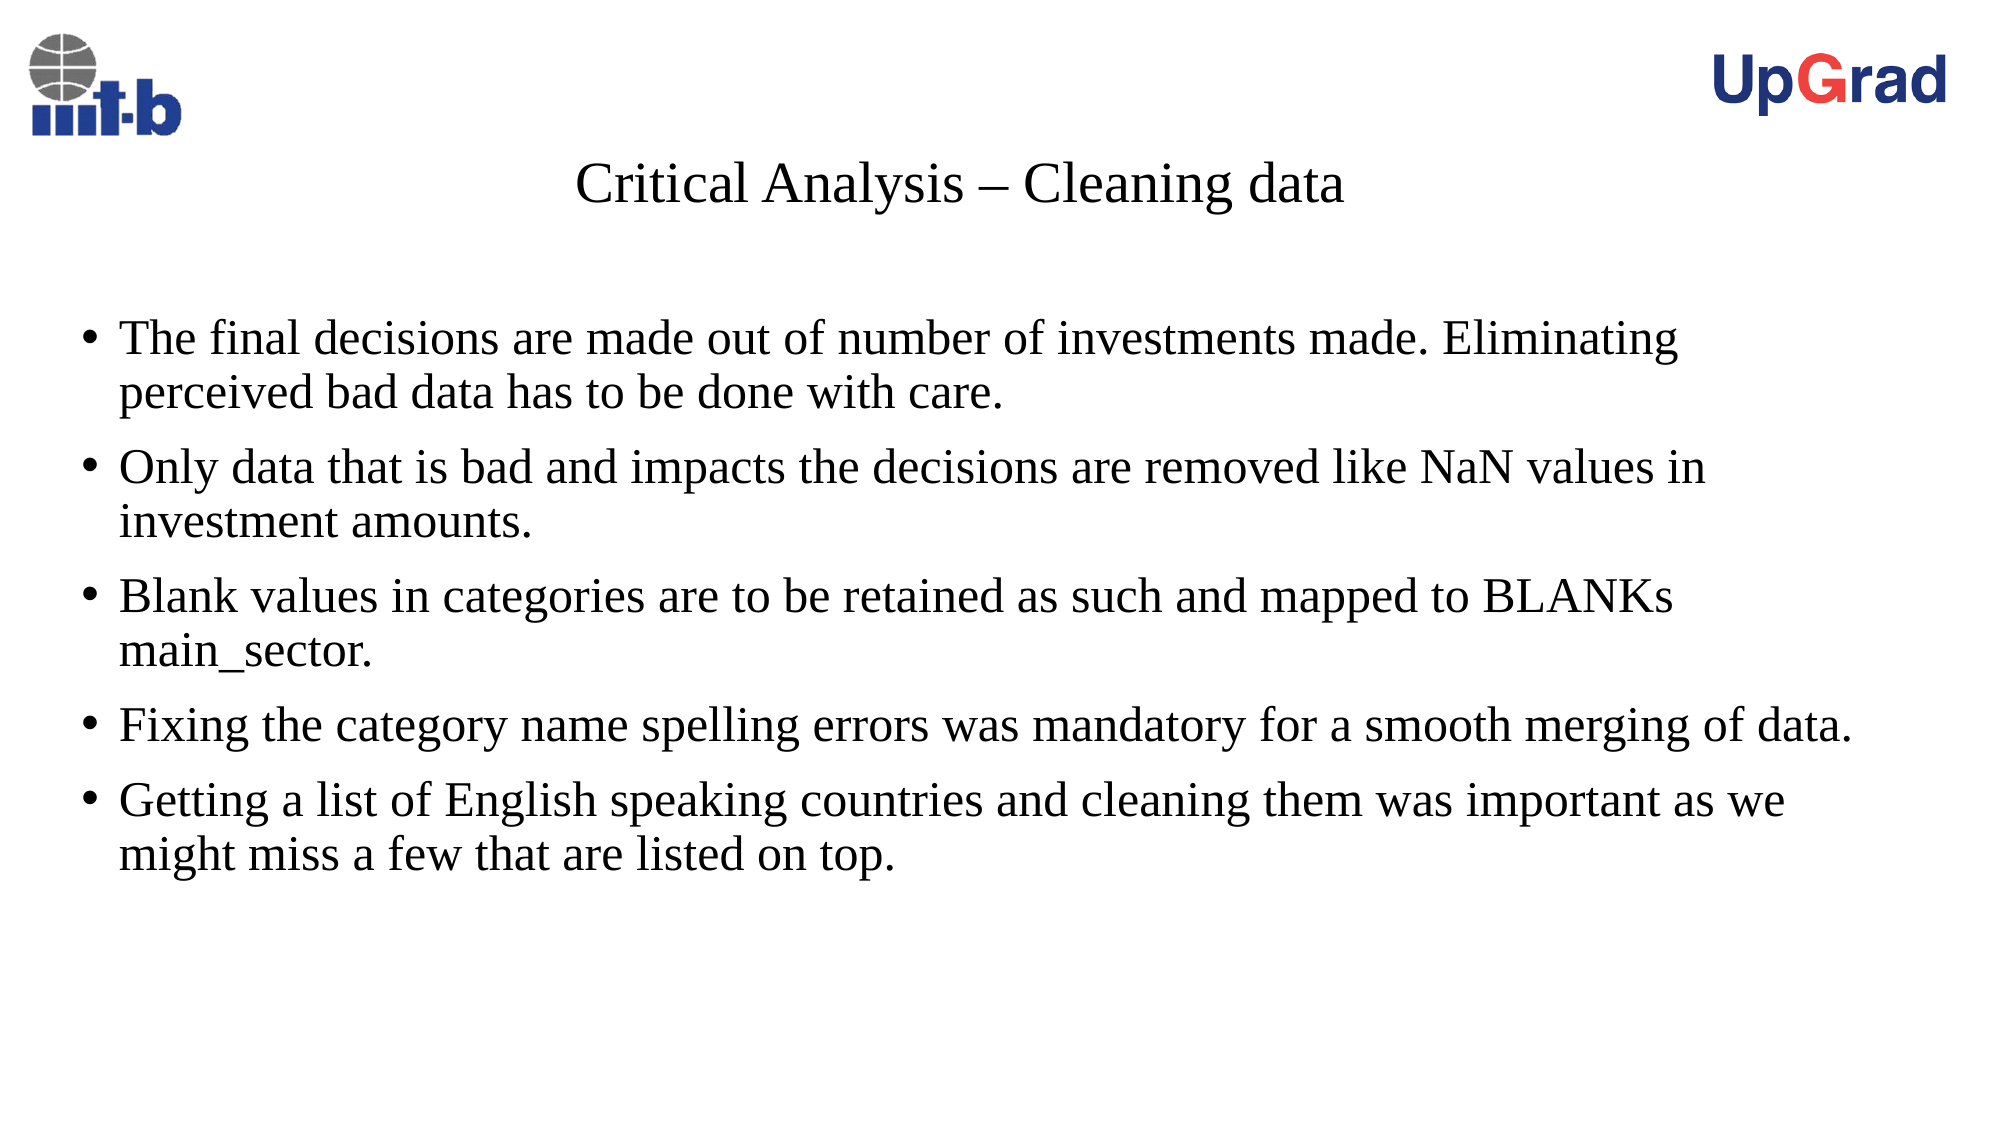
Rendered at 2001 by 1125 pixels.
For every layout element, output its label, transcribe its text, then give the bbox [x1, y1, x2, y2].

list The final decisions are made out of number of investments made. Eliminating perceived bad data has to be done with care. Only data that is bad and impacts the decisions are removed like NaN values in investment amounts. Blank values in categories are to be retained as such and mapped to BLANKs main_sector. Fixing the category name spelling errors was mandatory for a smooth merging of data. Getting a list of English speaking countries and cleaning them was important as we might miss a few that are listed on top. [66, 304, 1899, 1017]
title Critical Analysis – Cleaning data [186, 104, 1715, 246]
picture [0, 29, 208, 163]
picture [1714, 53, 1952, 116]
